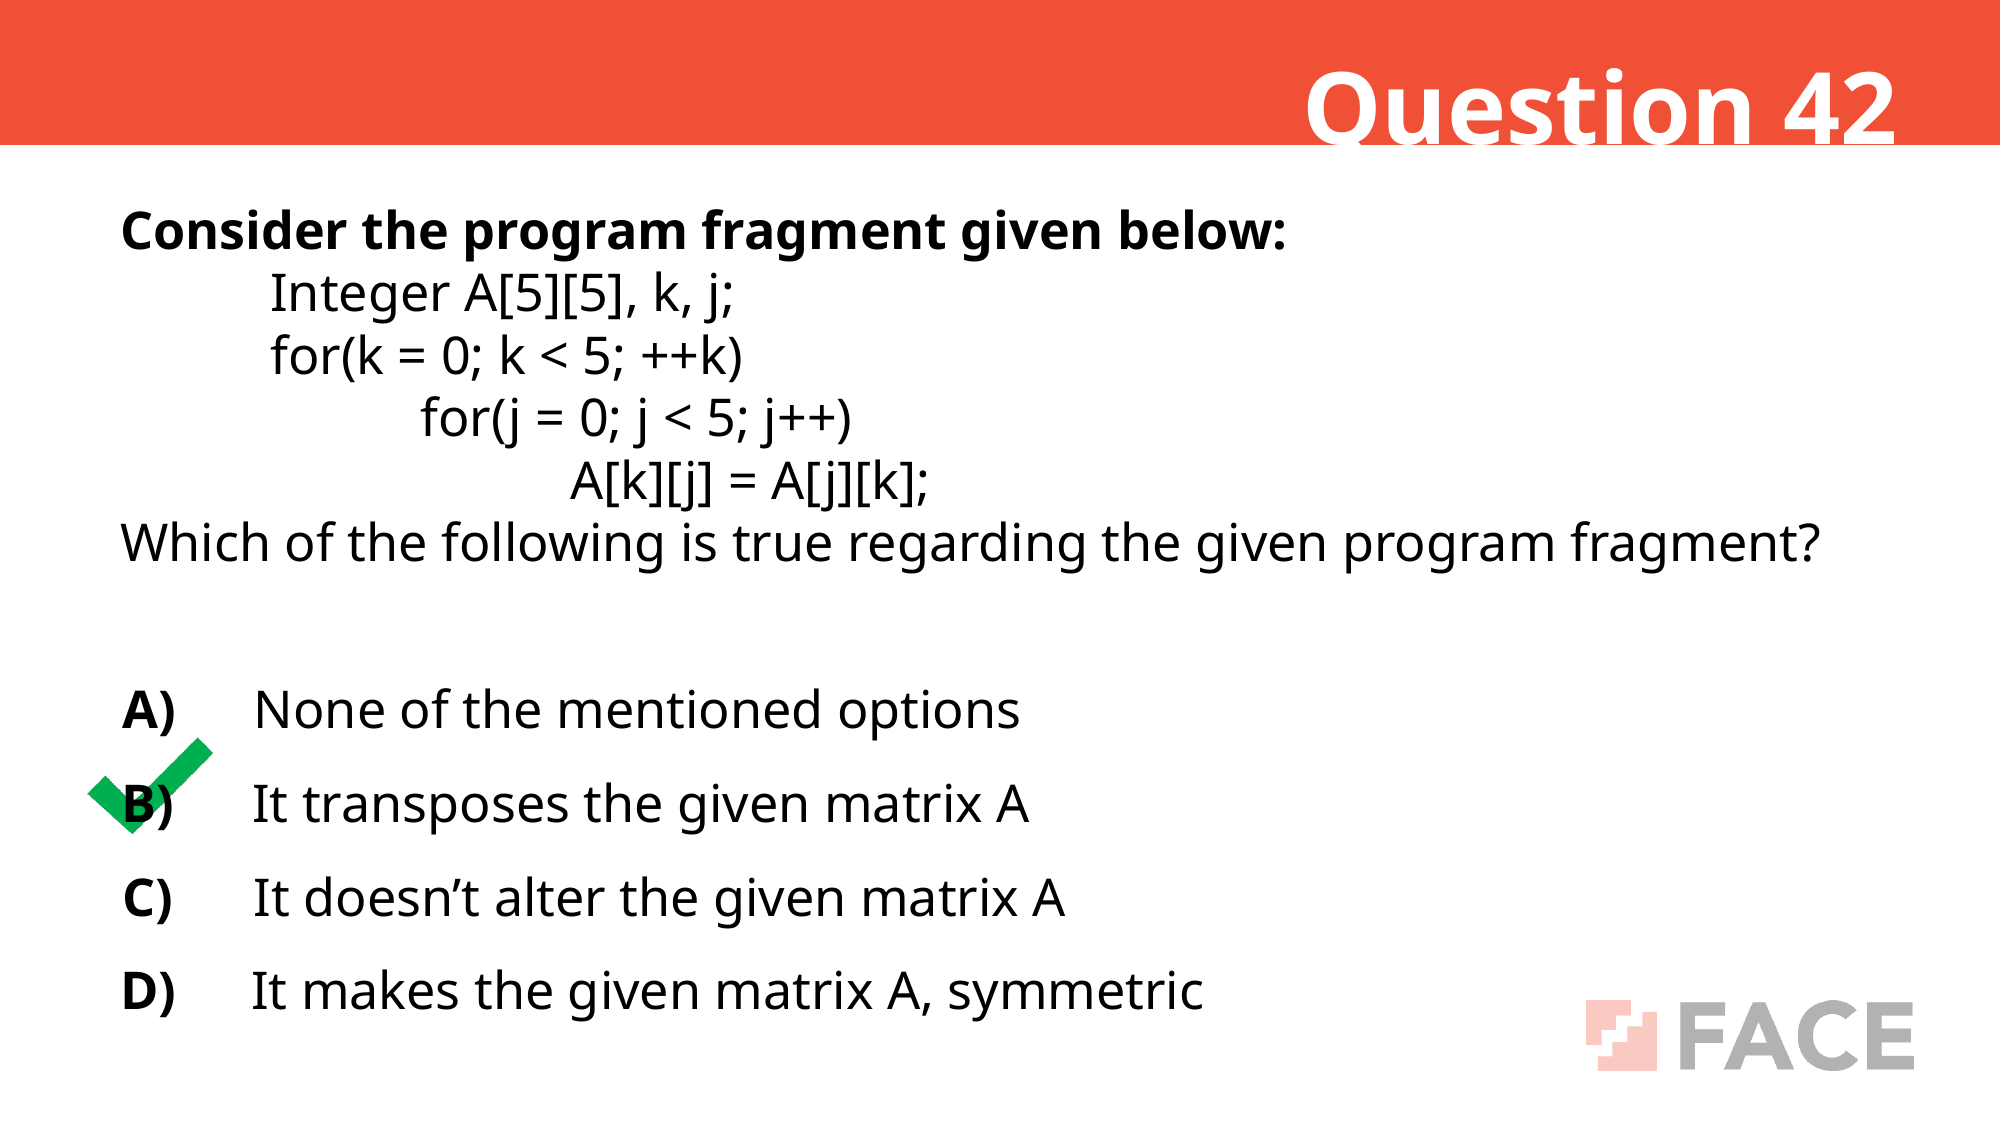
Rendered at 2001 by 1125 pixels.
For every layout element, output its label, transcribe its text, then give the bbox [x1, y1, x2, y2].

picture [1586, 1000, 1914, 1072]
text_box C) [107, 826, 223, 935]
text_box Consider the program fragment given below: Integer A[5][5], k, j; for(k = 0; k < 5; ++k) for(j = 0; j < 5; j++) A[k][j] = A[j][k]; Which of the following is true regarding the given program fragment? [105, 189, 1895, 580]
text_box D) [105, 918, 220, 1028]
text_box It transposes the given matrix A [237, 731, 1894, 841]
text_box Question 42 [638, 37, 1914, 173]
text_box It makes the given matrix A, symmetric [236, 918, 1893, 1028]
text_box None of the mentioned options [238, 637, 1896, 747]
text_box [0, 0, 2000, 147]
text_box B) [106, 731, 221, 826]
picture [86, 737, 213, 834]
text_box A) [107, 637, 223, 747]
text_box It doesn’t alter the given matrix A [238, 826, 1896, 935]
